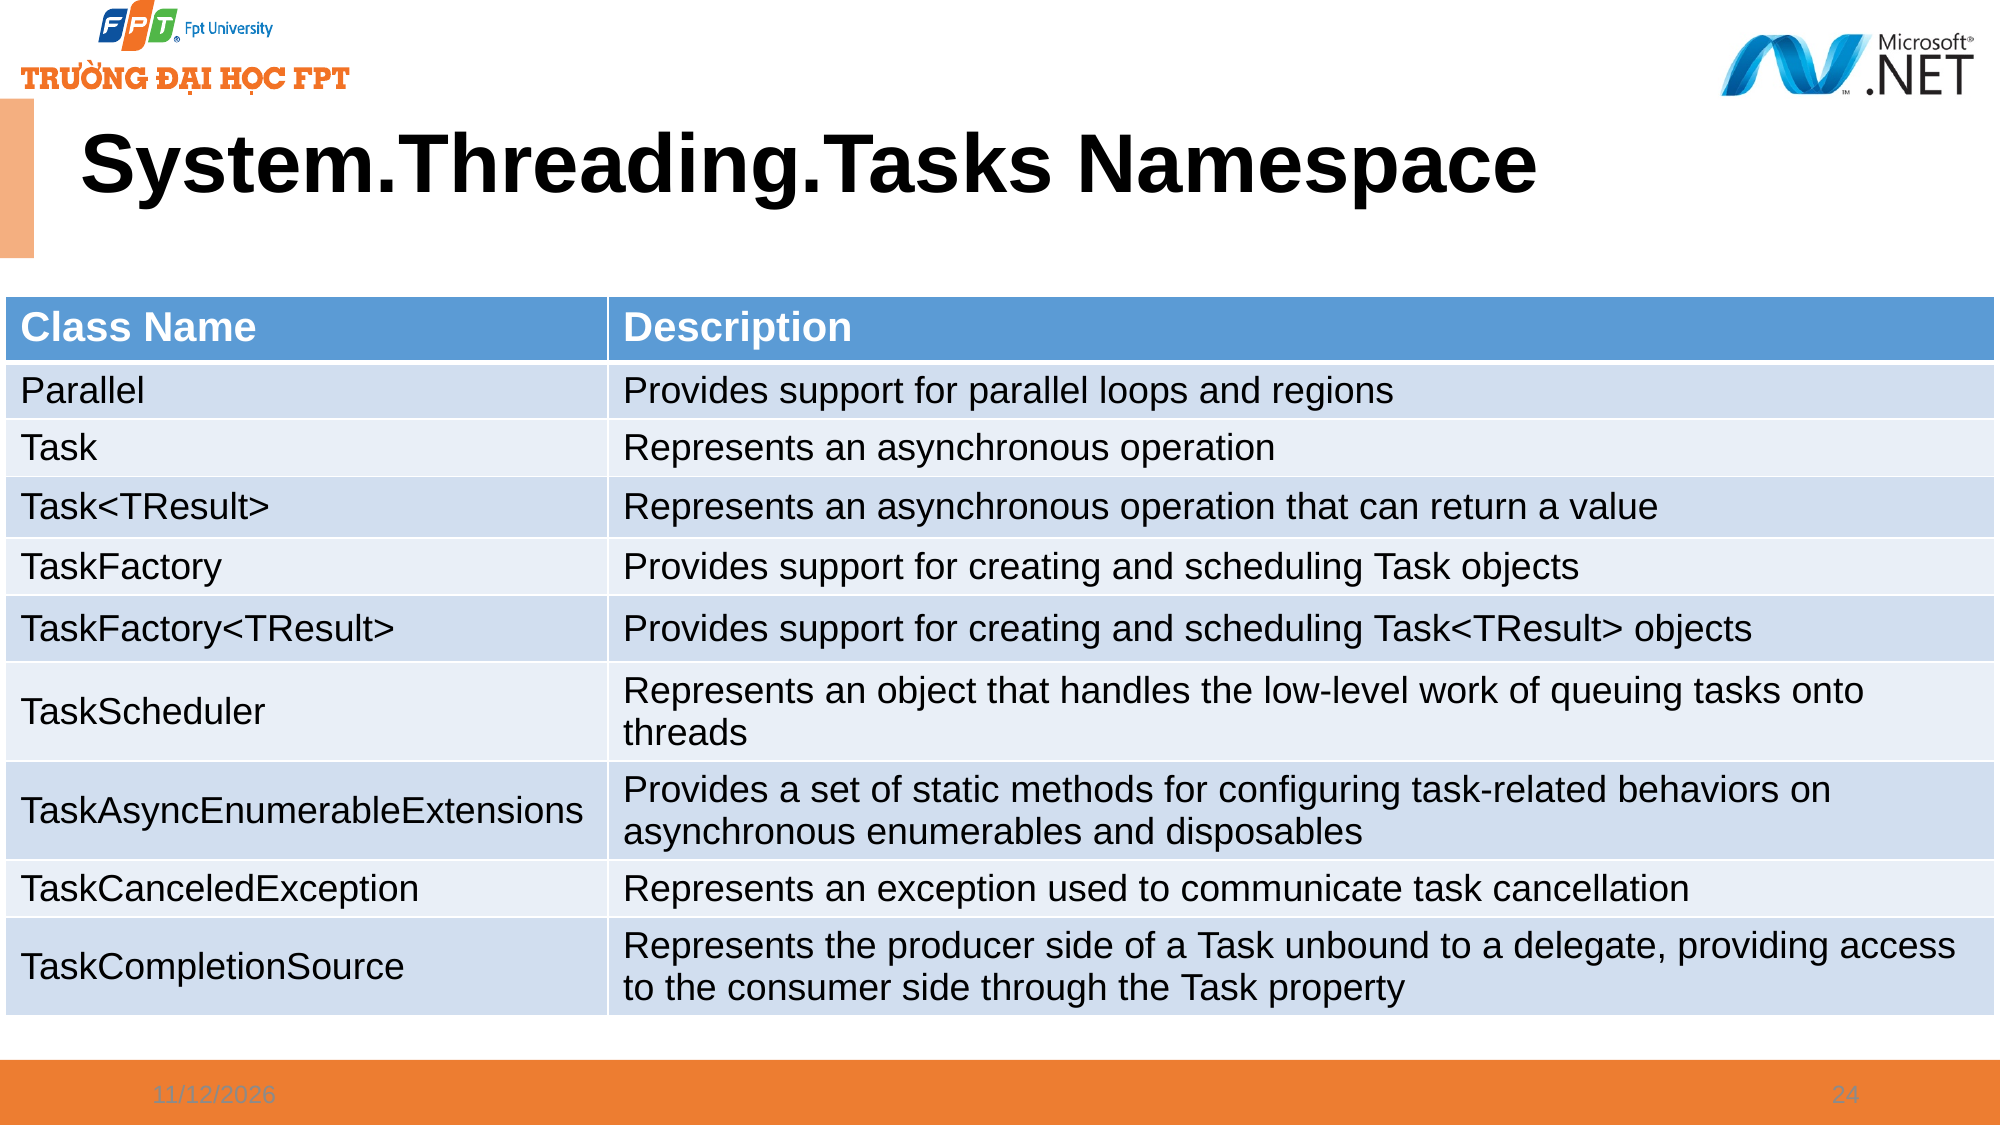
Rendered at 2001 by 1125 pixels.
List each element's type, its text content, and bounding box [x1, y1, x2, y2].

table_cell Represents an object that handles the low-level work of queuing tasks onto threads [609, 663, 1994, 760]
table_header Description [609, 297, 1994, 360]
table_cell Provides support for creating and scheduling Task objects [609, 539, 1994, 594]
table_cell TaskCompletionSource [6, 918, 607, 1015]
title System.Threading.Tasks Namespace [65, 118, 1952, 213]
table_cell Represents the producer side of a Task unbound to a delegate, providing access to the consumer side through the Task property [609, 918, 1994, 1015]
table_cell Task<TResult> [6, 477, 607, 537]
table_cell TaskFactory<TResult> [6, 596, 607, 661]
table_cell Provides support for creating and scheduling Task<TResult> objects [609, 596, 1994, 661]
table_header Class Name [6, 297, 607, 360]
table_cell Provides support for parallel loops and regions [609, 365, 1994, 418]
table_cell TaskFactory [6, 539, 607, 594]
table_cell TaskScheduler [6, 663, 607, 760]
table_cell Task [6, 420, 607, 476]
picture [1685, 0, 2001, 129]
table_cell Represents an exception used to communicate task cancellation [609, 861, 1994, 916]
table_cell TaskAsyncEnumerableExtensions [6, 762, 607, 859]
table_cell Represents an asynchronous operation that can return a value [609, 477, 1994, 537]
table_cell Parallel [6, 365, 607, 418]
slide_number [137, 1063, 588, 1123]
table_cell TaskCanceledException [6, 861, 607, 916]
slide_number 24 [1424, 1063, 1875, 1123]
table_cell Represents an asynchronous operation [609, 420, 1994, 476]
table_cell Provides a set of static methods for configuring task-related behaviors on asynchronous enumerables and disposables [609, 762, 1994, 859]
